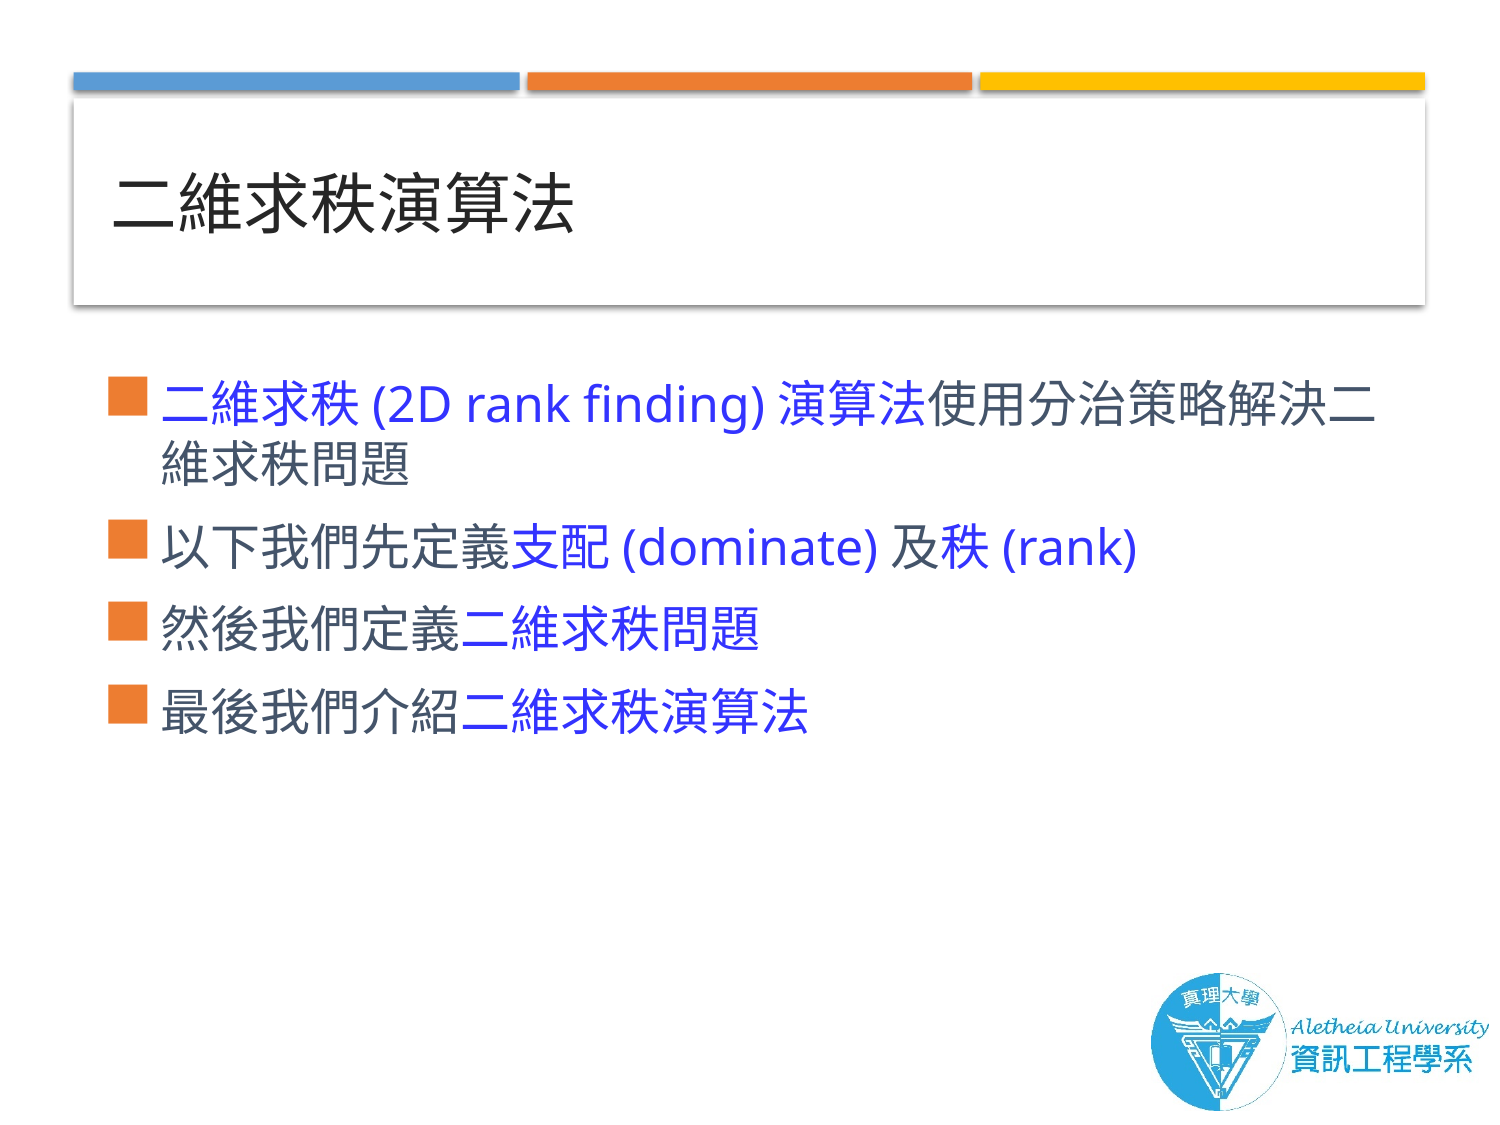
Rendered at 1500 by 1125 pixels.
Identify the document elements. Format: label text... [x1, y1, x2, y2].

title 二維求秩演算法 [95, 112, 1406, 291]
picture [1151, 973, 1489, 1111]
list 二維求秩(2D rank finding)演算法使用分治策略解決二維求秩問題 以下我們先定義支配(dominate)及秩(rank) 然後我們定義二維求秩問題 最後我們介紹二維求秩演算法 [95, 365, 1406, 962]
